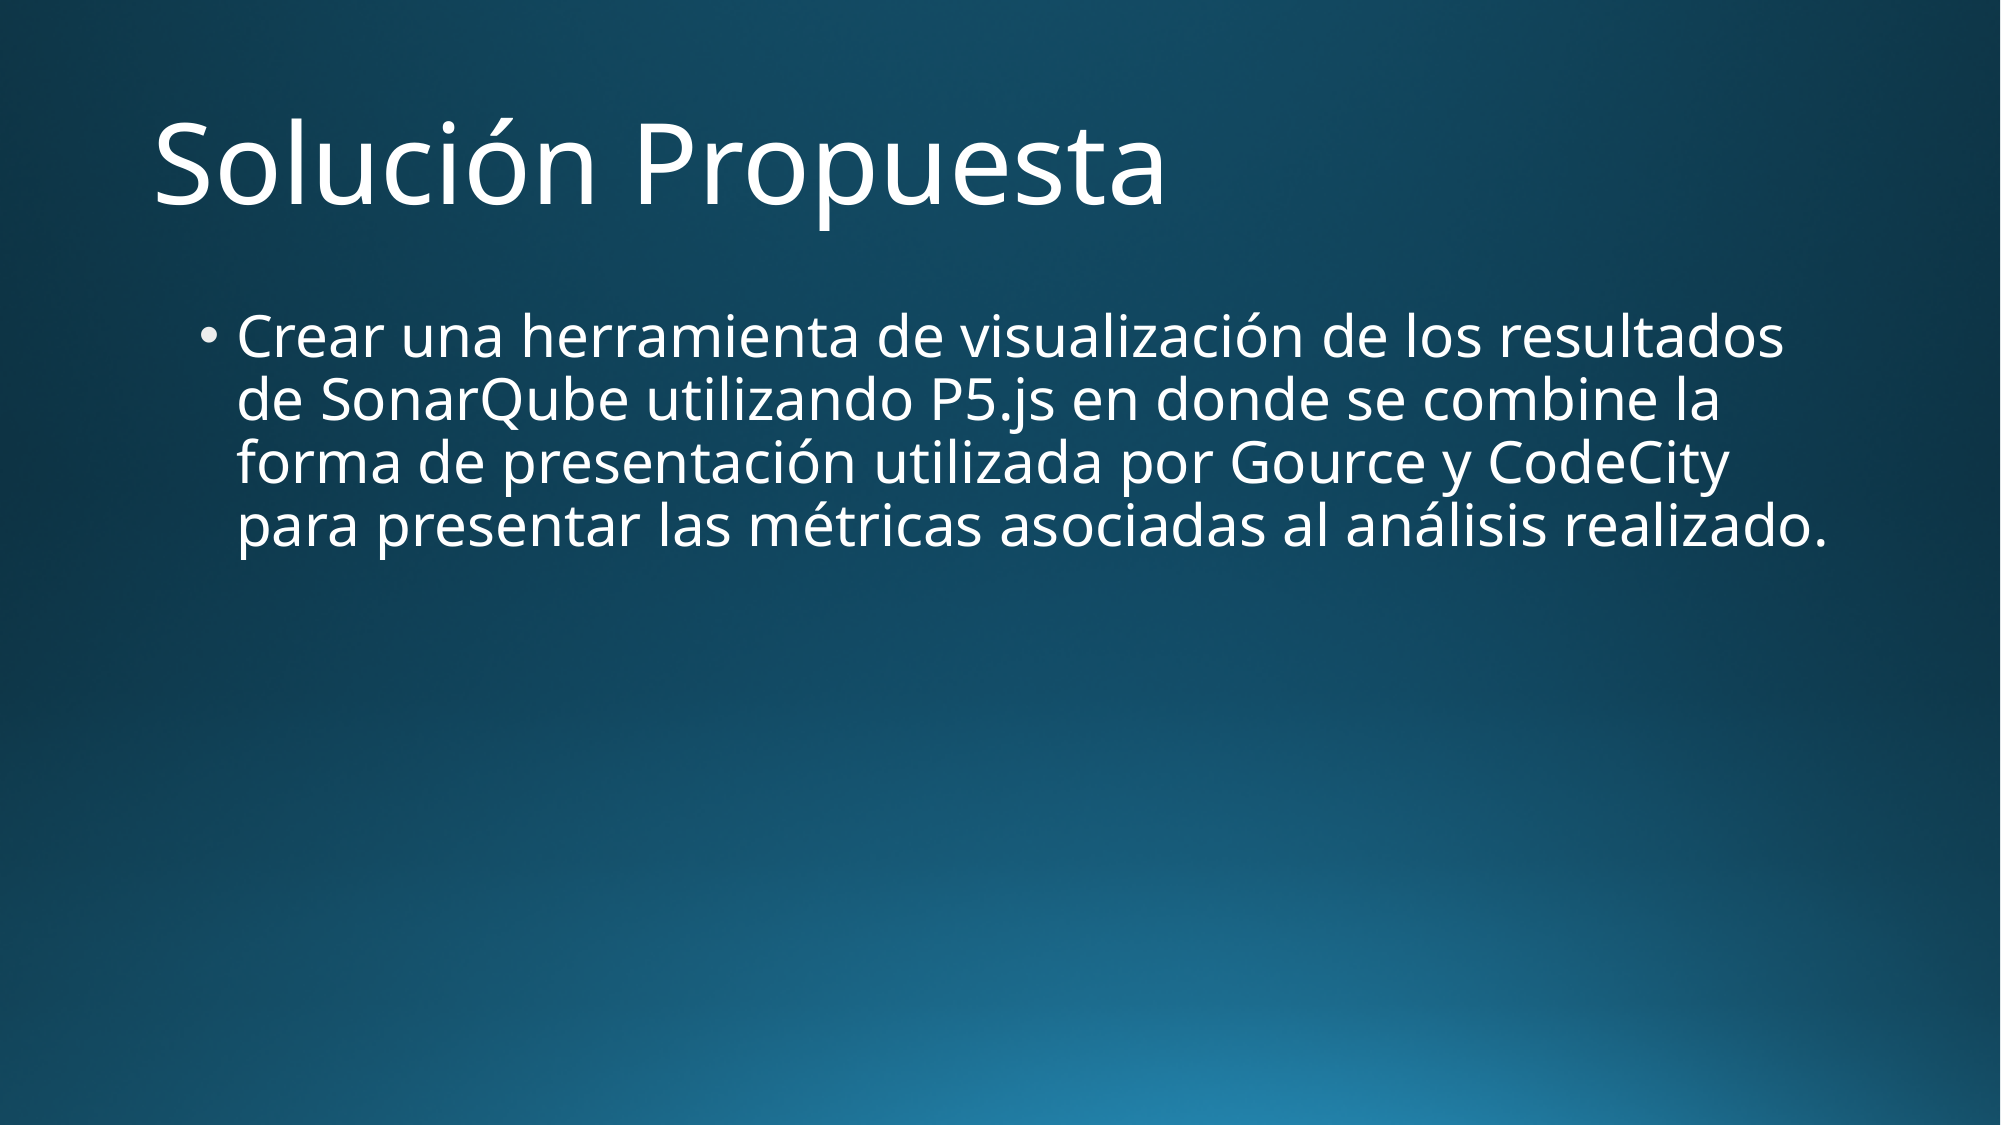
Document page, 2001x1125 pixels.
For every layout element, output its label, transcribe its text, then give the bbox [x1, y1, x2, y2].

list Crear una herramienta de visualización de los resultados de SonarQube utilizando P5.js en donde se combine la forma de presentación utilizada por Gource y CodeCity para presentar las métricas asociadas al análisis realizado. [183, 299, 1863, 1014]
title Solución Propuesta [137, 59, 1863, 278]
picture [0, 0, 2001, 1125]
